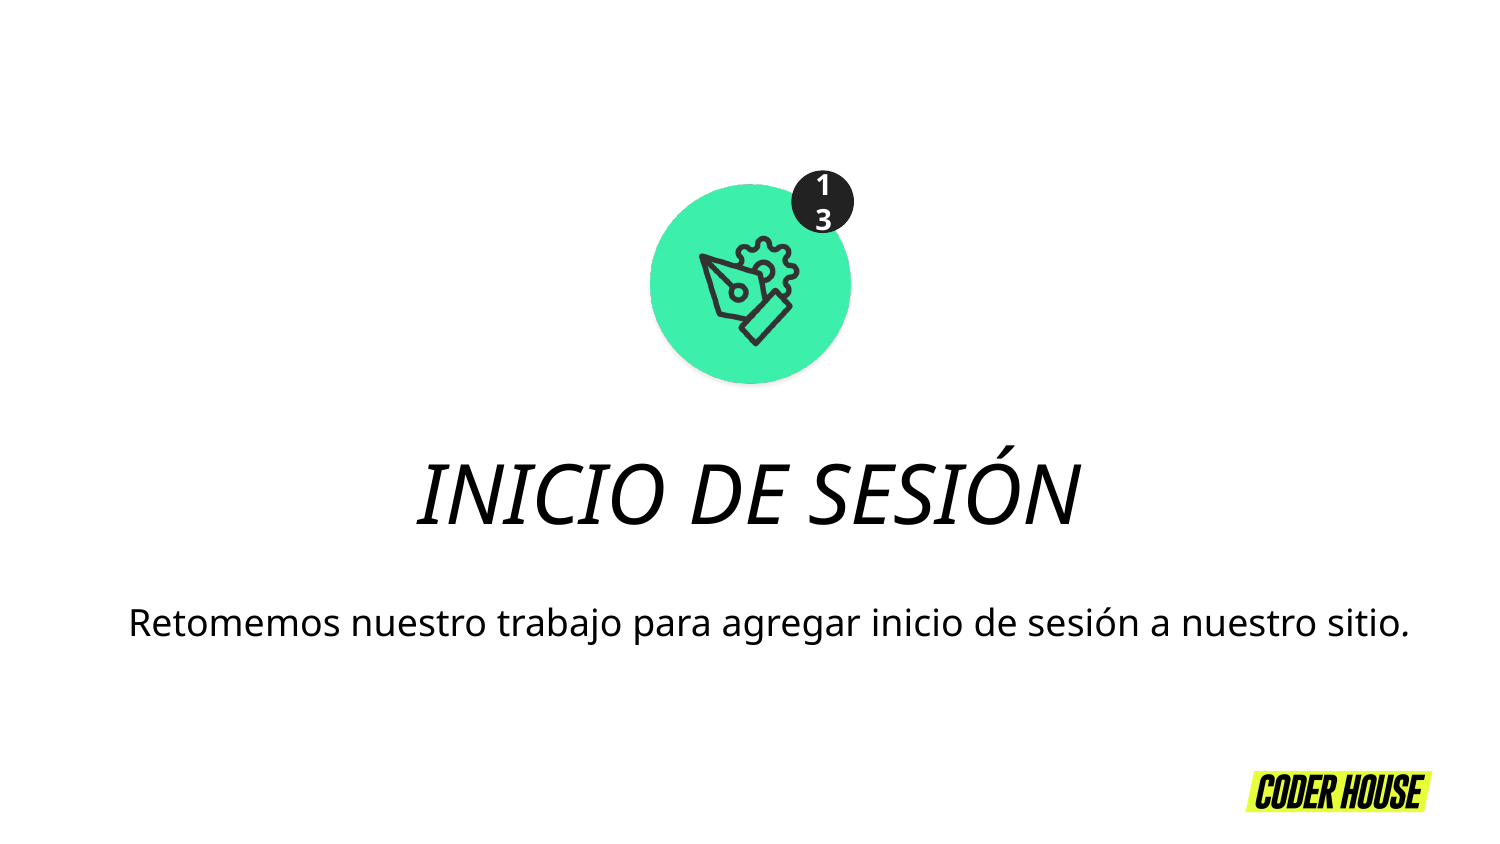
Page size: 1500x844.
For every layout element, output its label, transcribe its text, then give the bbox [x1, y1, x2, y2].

text_box INICIO DE SESIÓN [236, 425, 1264, 584]
picture [1241, 764, 1437, 819]
picture [636, 170, 864, 397]
text_box Retomemos nuestro trabajo para agregar inicio de sesión a nuestro sitio. [2, 584, 1463, 660]
